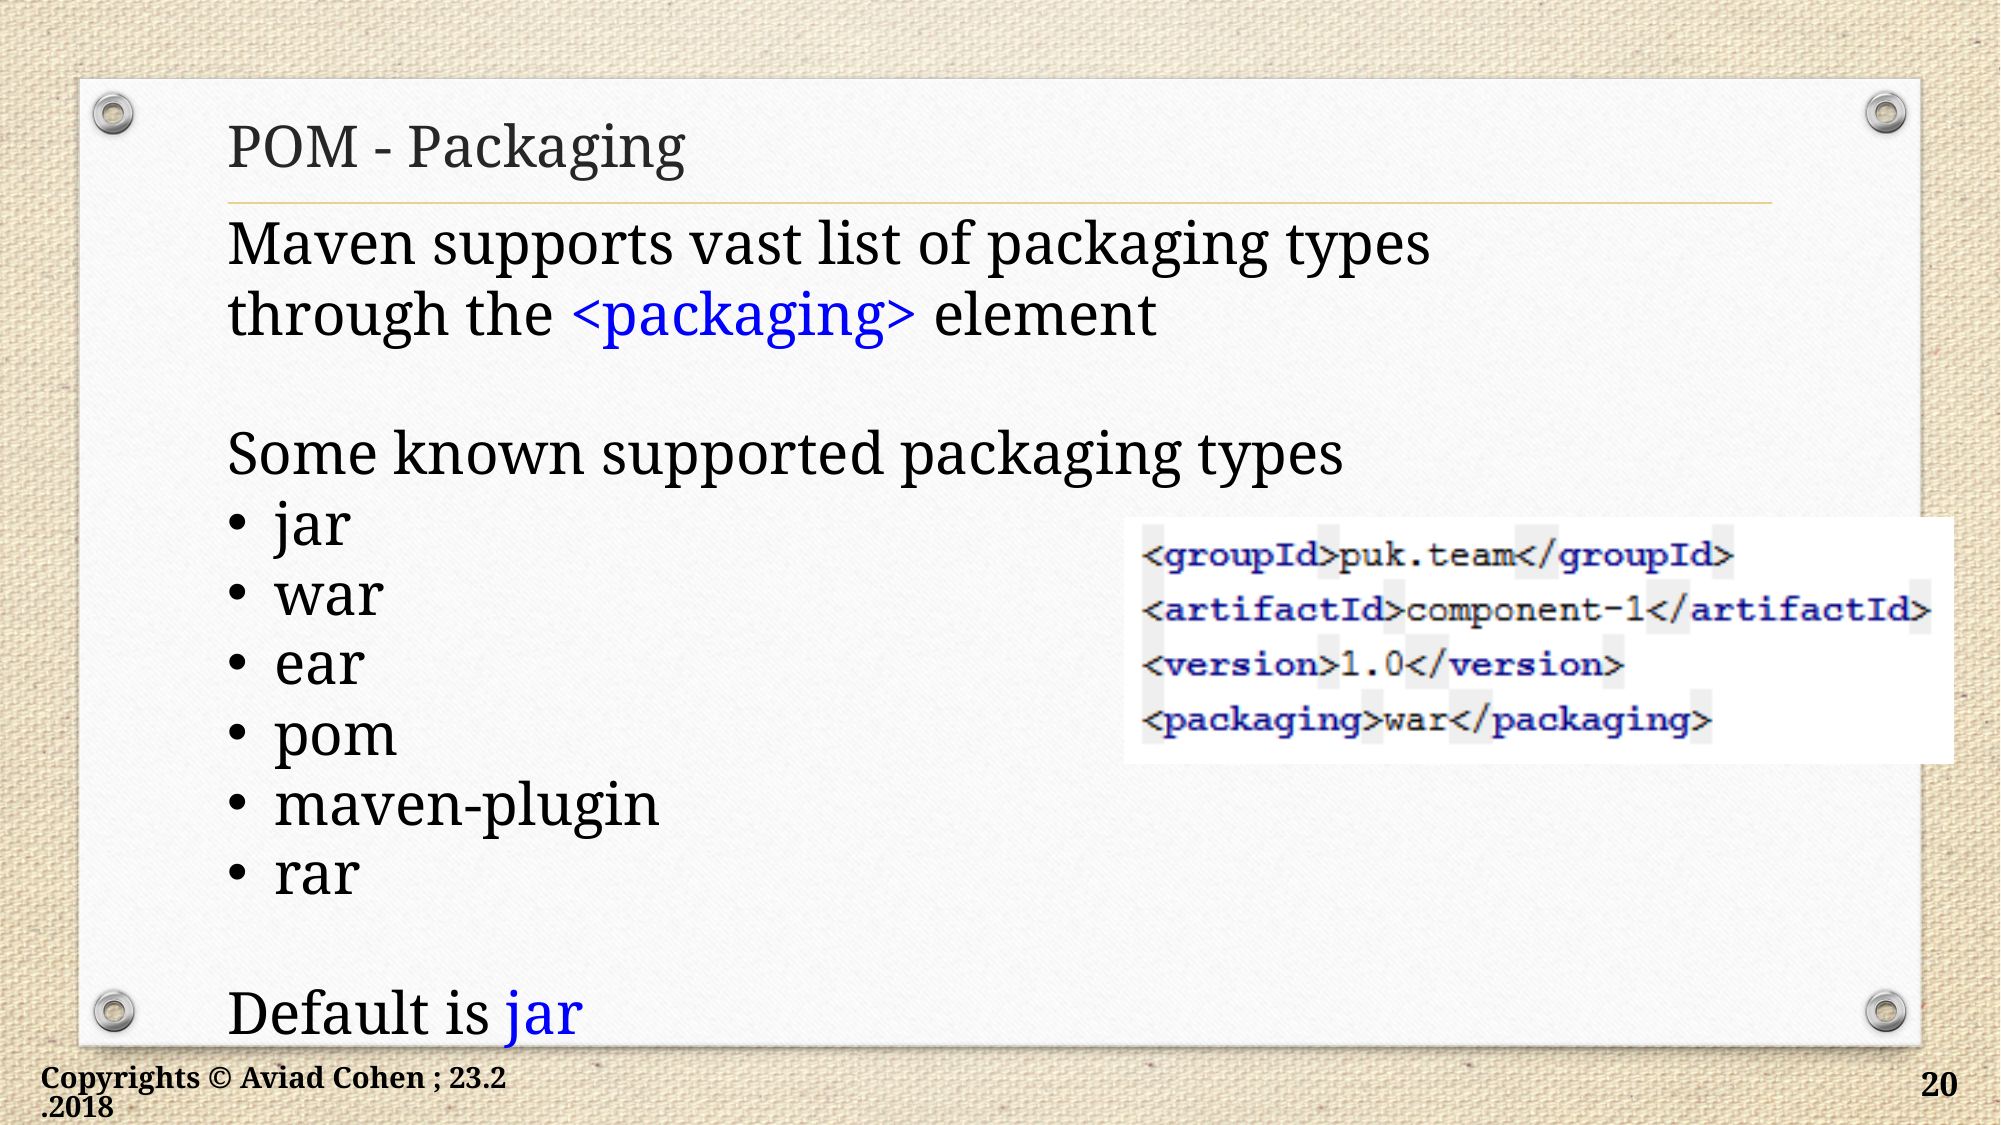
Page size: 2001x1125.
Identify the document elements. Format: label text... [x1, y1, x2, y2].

picture [0, 0, 2001, 1125]
text_box Maven supports vast list of packaging types through the <packaging> element Some known supported packaging types jar war ear pom maven-plugin rar Default is jar [212, 199, 1537, 1054]
slide_number 20 [1884, 1063, 1974, 1109]
title POM - Packaging [212, 101, 1788, 188]
footer Copyrights © Aviad Cohen ; 23.2.2018 [25, 1056, 528, 1103]
